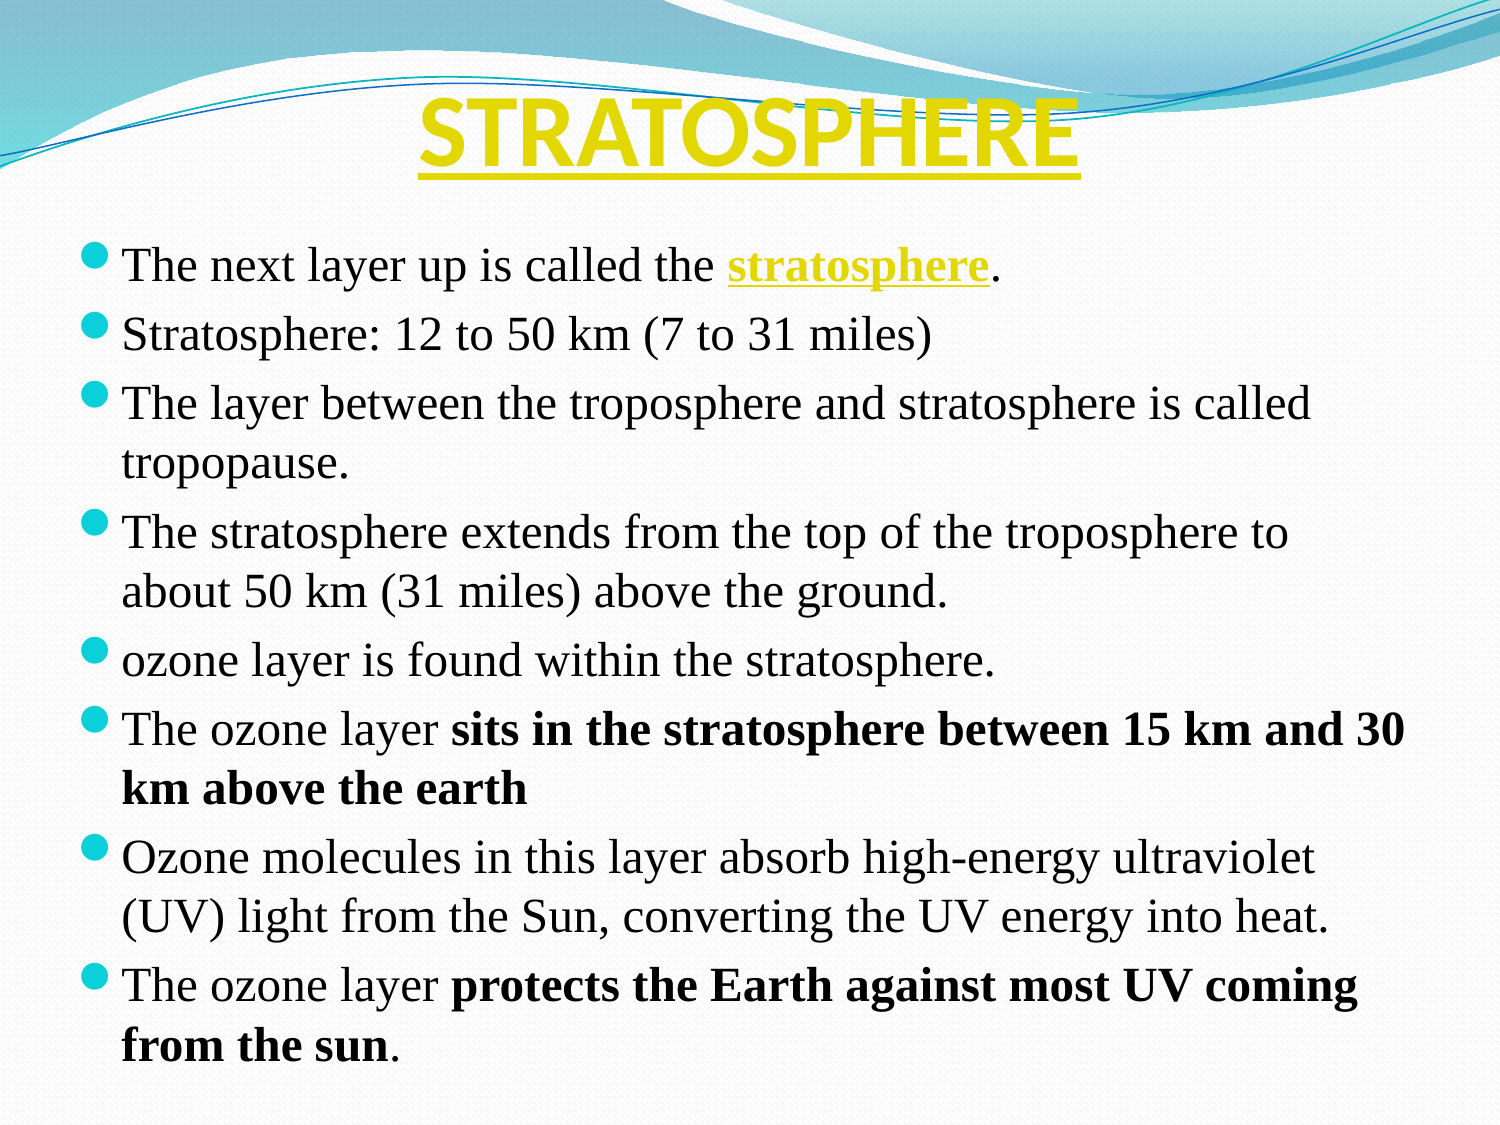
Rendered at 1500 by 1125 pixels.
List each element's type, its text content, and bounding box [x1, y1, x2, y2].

list The next layer up is called the stratosphere. Stratosphere: 12 to 50 km (7 to 31 miles) The layer between the troposphere and stratosphere is called tropopause. The stratosphere extends from the top of the troposphere to about 50 km (31 miles) above the ground. ozone layer is found within the stratosphere. The ozone layer sits in the stratosphere between 15 km and 30 km above the earth Ozone molecules in this layer absorb high-energy ultraviolet (UV) light from the Sun, converting the UV energy into heat. The ozone layer protects the Earth against most UV coming from the sun. [62, 224, 1425, 1088]
title STRATOSPHERE [75, 0, 1425, 188]
